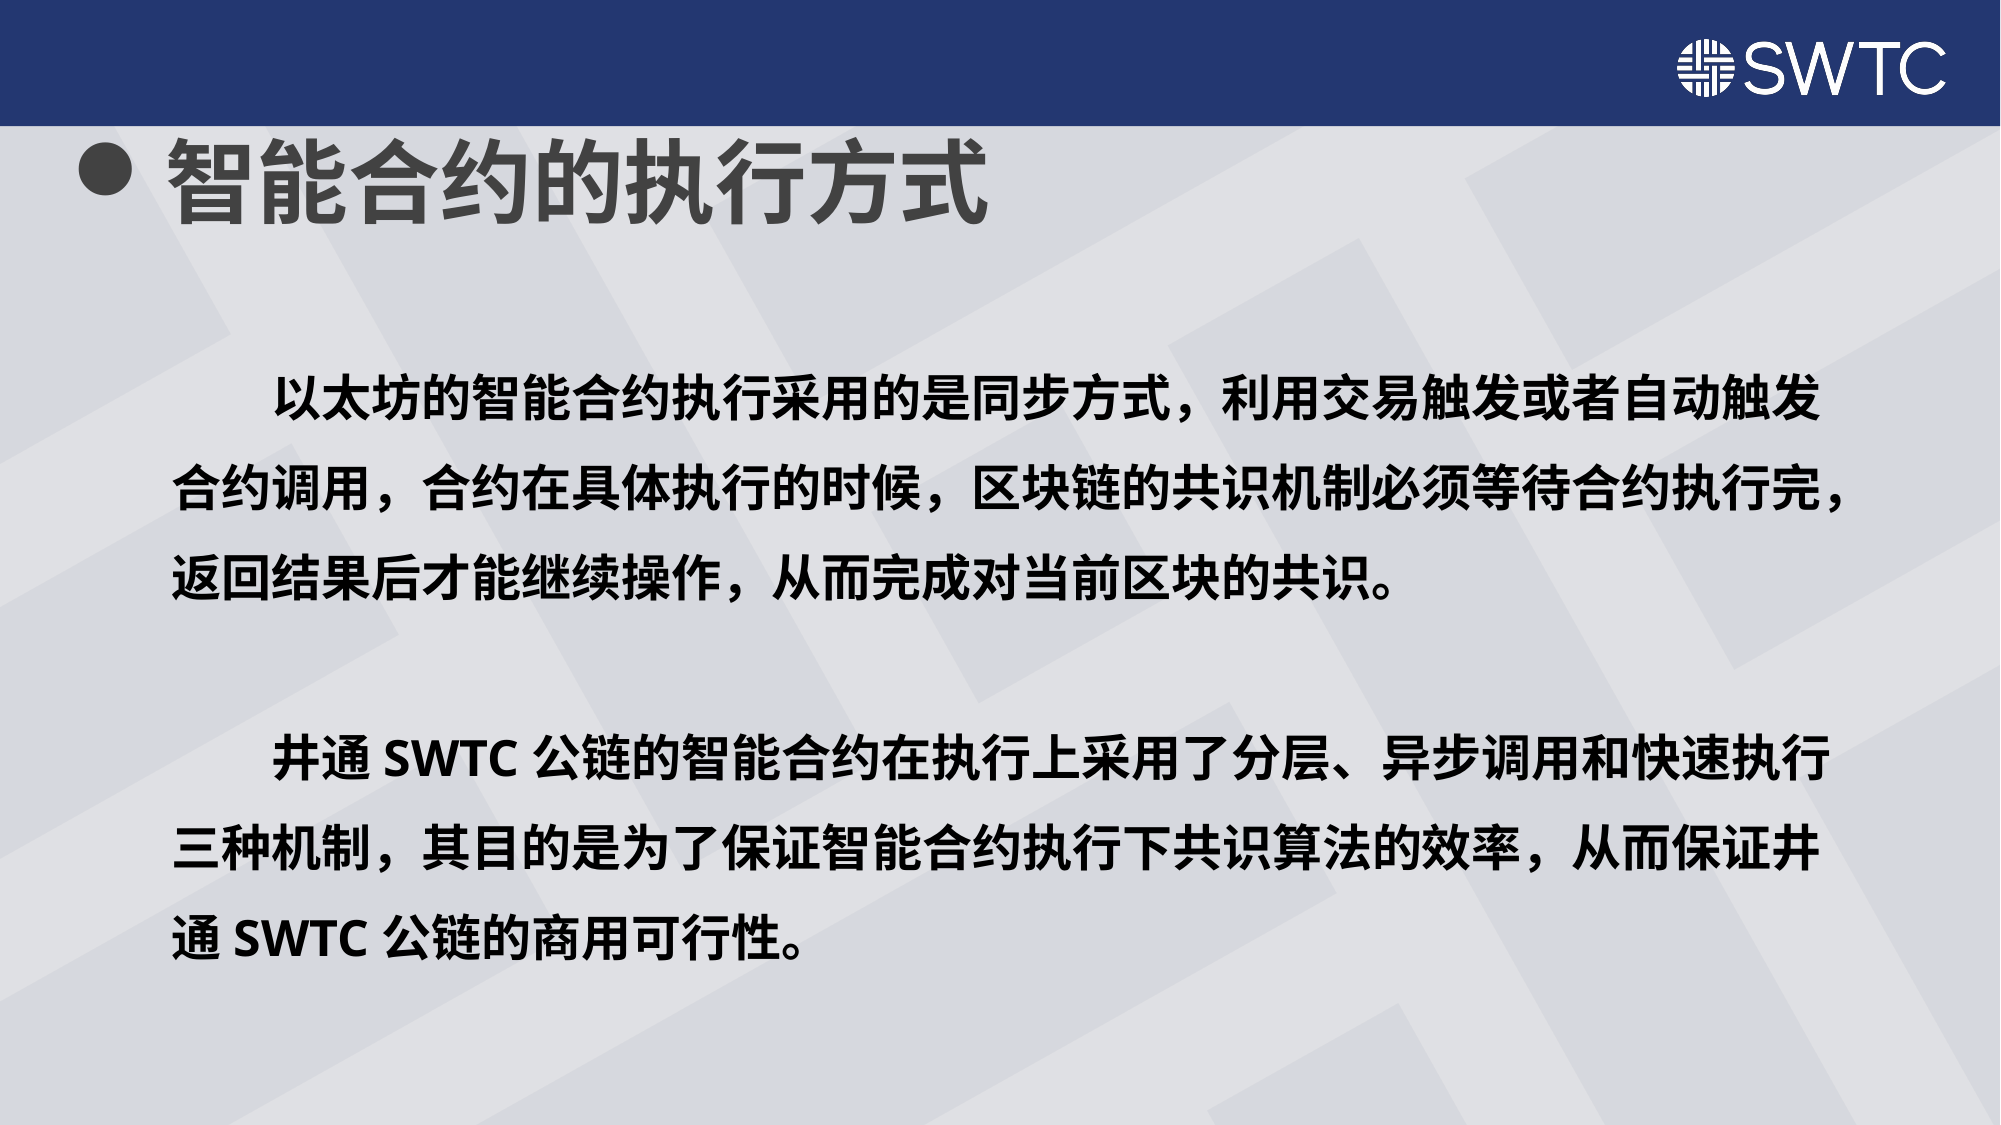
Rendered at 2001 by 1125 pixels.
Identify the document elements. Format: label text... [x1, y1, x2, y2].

text_box 以太坊的智能合约执行采用的是同步方式，利用交易触发或者自动触发合约调用，合约在具体执行的时候，区块链的共识机制必须等待合约执行完，返回结果后才能继续操作，从而完成对当前区块的共识。 井通SWTC公链的智能合约在执行上采用了分层、异步调用和快速执行三种机制，其目的是为了保证智能合约执行下共识算法的效率，从而保证井通SWTC公链的商用可行性。 [157, 328, 1863, 974]
title 智能合约的执行方式 [56, 129, 1782, 348]
